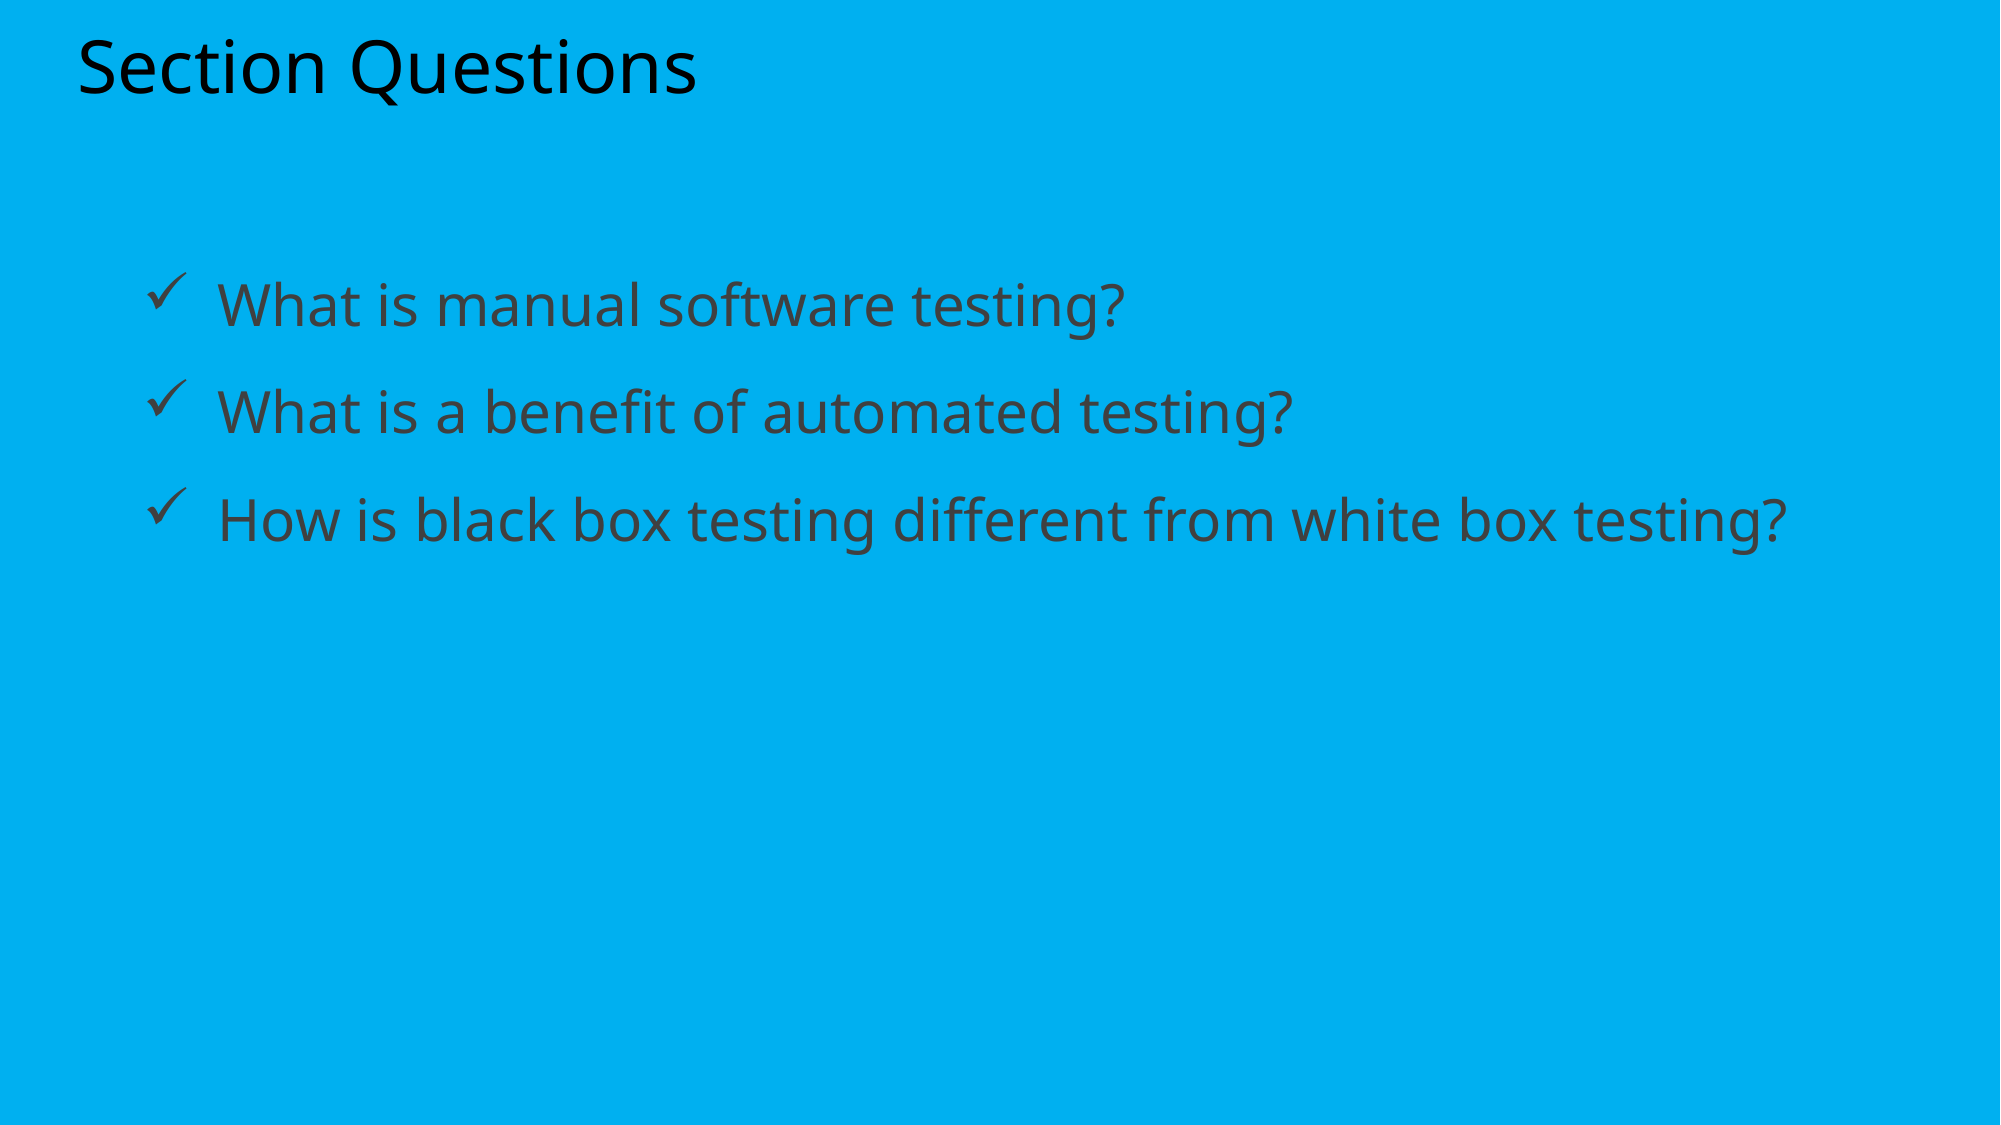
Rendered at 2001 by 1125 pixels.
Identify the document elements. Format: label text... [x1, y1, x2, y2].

list What is manual software testing? What is a benefit of automated testing? How is black box testing different from white box testing? [62, 188, 1953, 1057]
title Section Questions [62, 29, 1953, 188]
